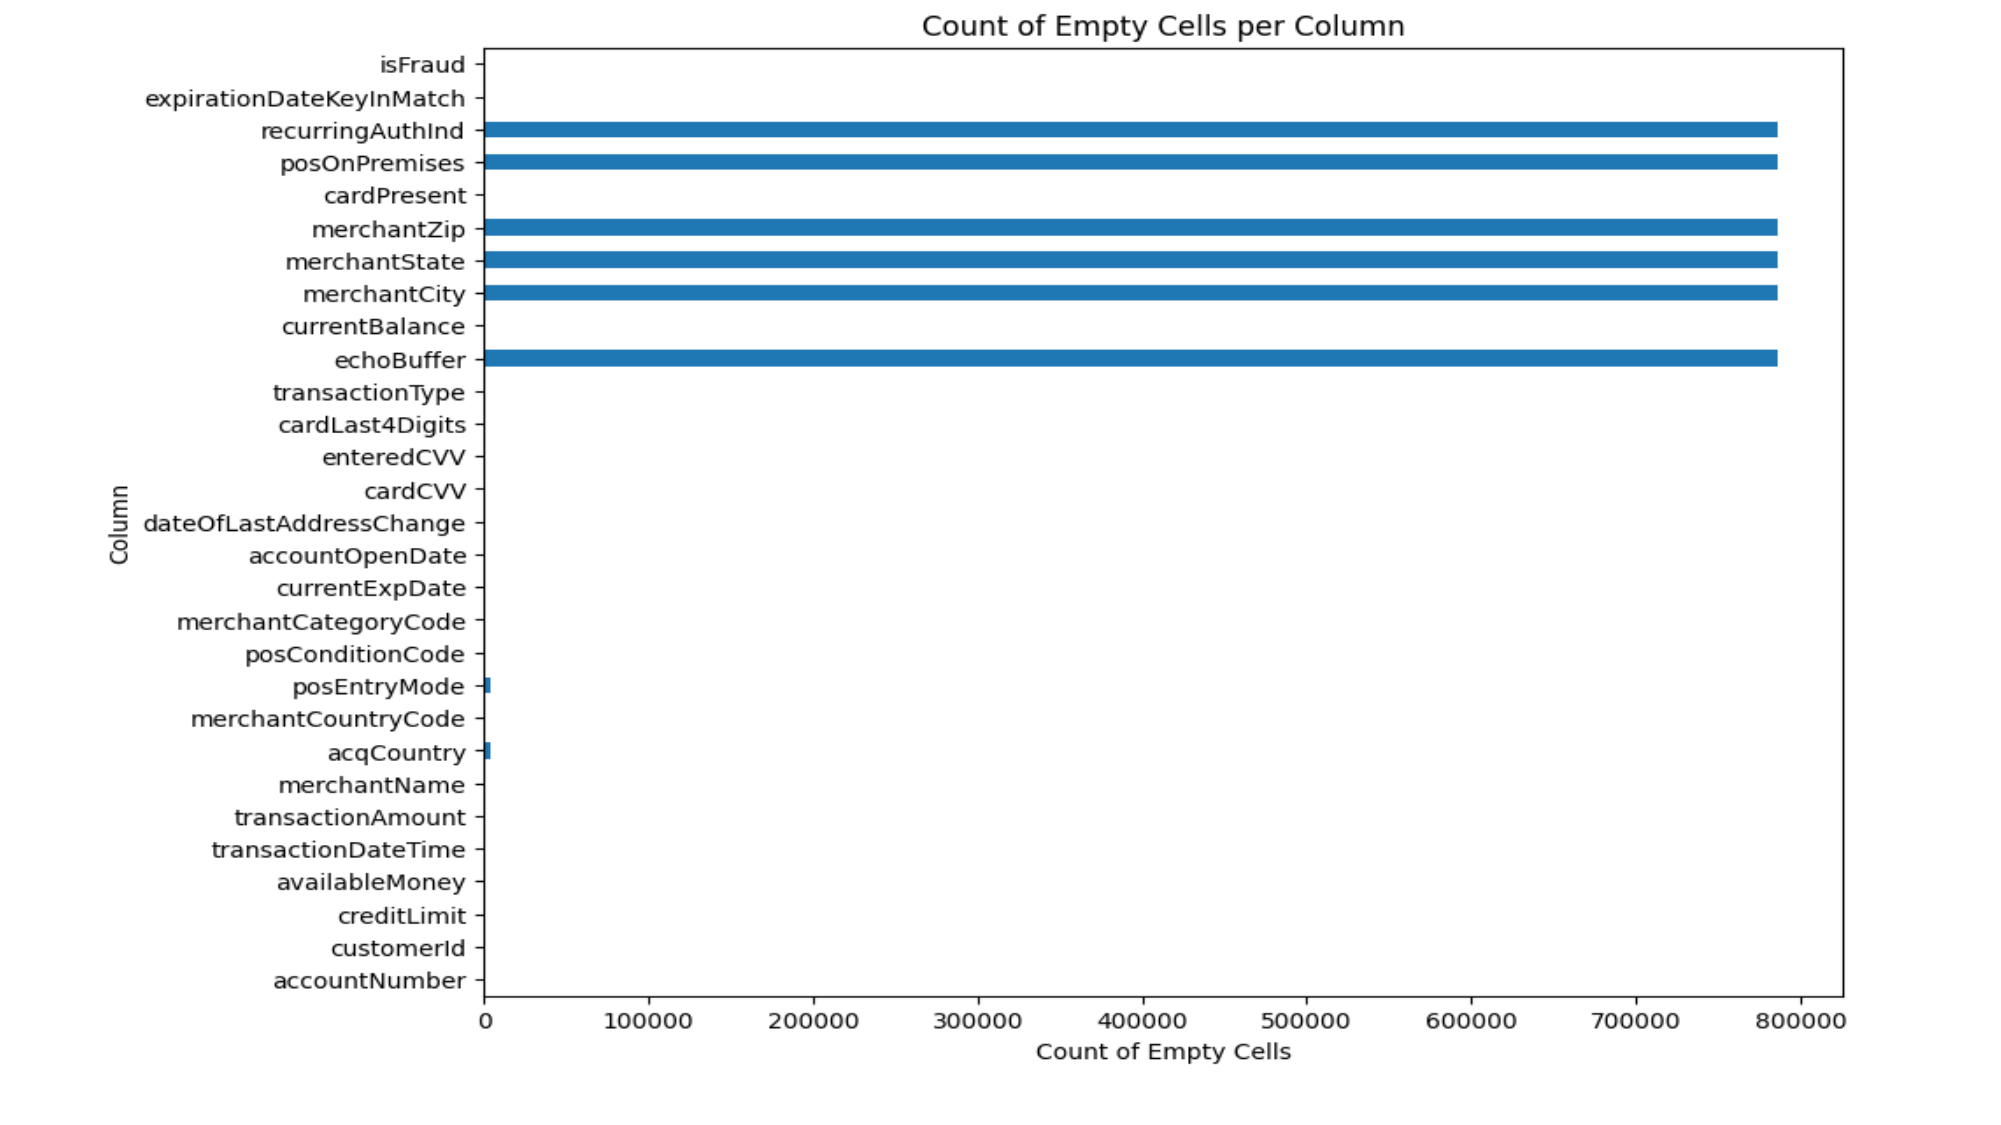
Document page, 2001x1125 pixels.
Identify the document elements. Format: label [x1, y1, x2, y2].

picture [90, 0, 1865, 1079]
